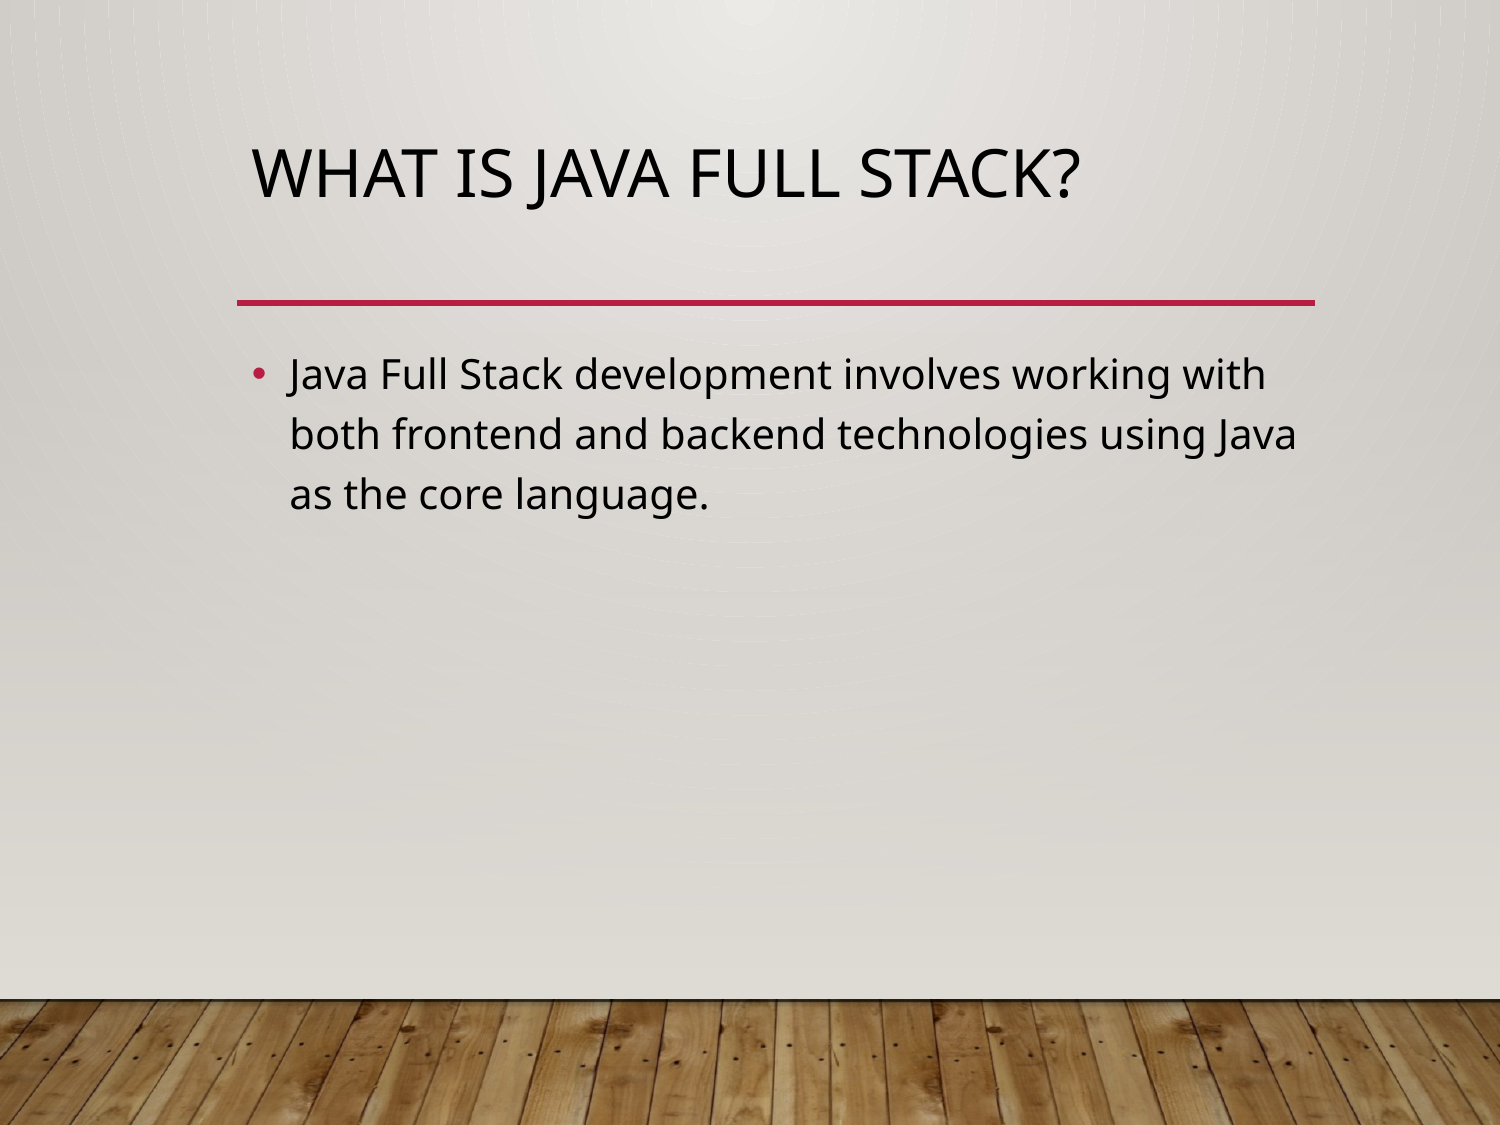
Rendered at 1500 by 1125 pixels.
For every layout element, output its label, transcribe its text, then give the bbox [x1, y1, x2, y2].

title What is Java Full Stack? [236, 131, 1315, 305]
list Java Full Stack development involves working with both frontend and backend technologies using Java as the core language. [236, 330, 1315, 897]
picture [0, 999, 1500, 1125]
